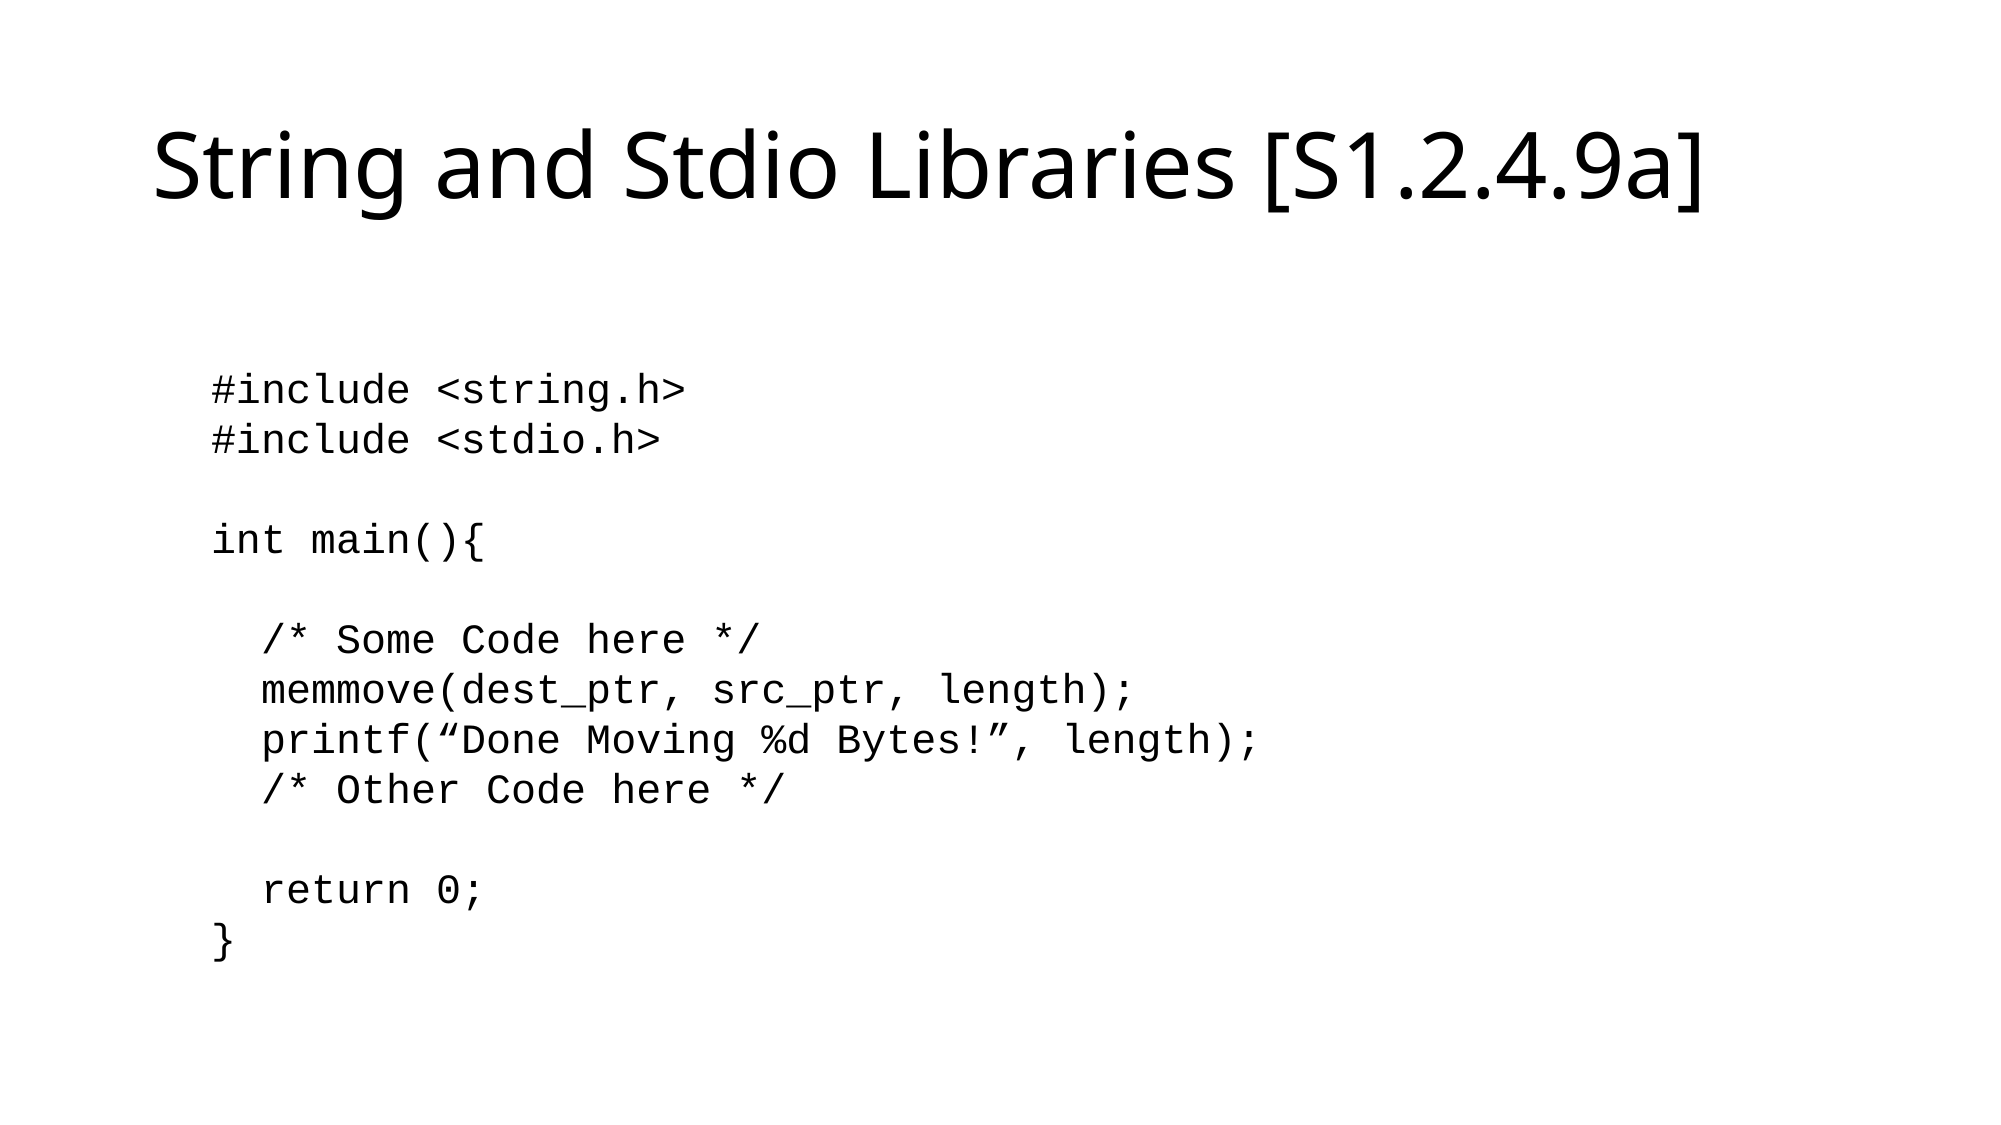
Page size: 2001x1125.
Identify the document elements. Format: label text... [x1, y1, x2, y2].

text_box #include <string.h> #include <stdio.h> int main(){ /* Some Code here */ memmove(dest_ptr, src_ptr, length); printf(“Done Moving %d Bytes!”, length); /* Other Code here */ return 0; } [196, 354, 1276, 1015]
title String and Stdio Libraries [S1.2.4.9a] [137, 59, 1863, 278]
